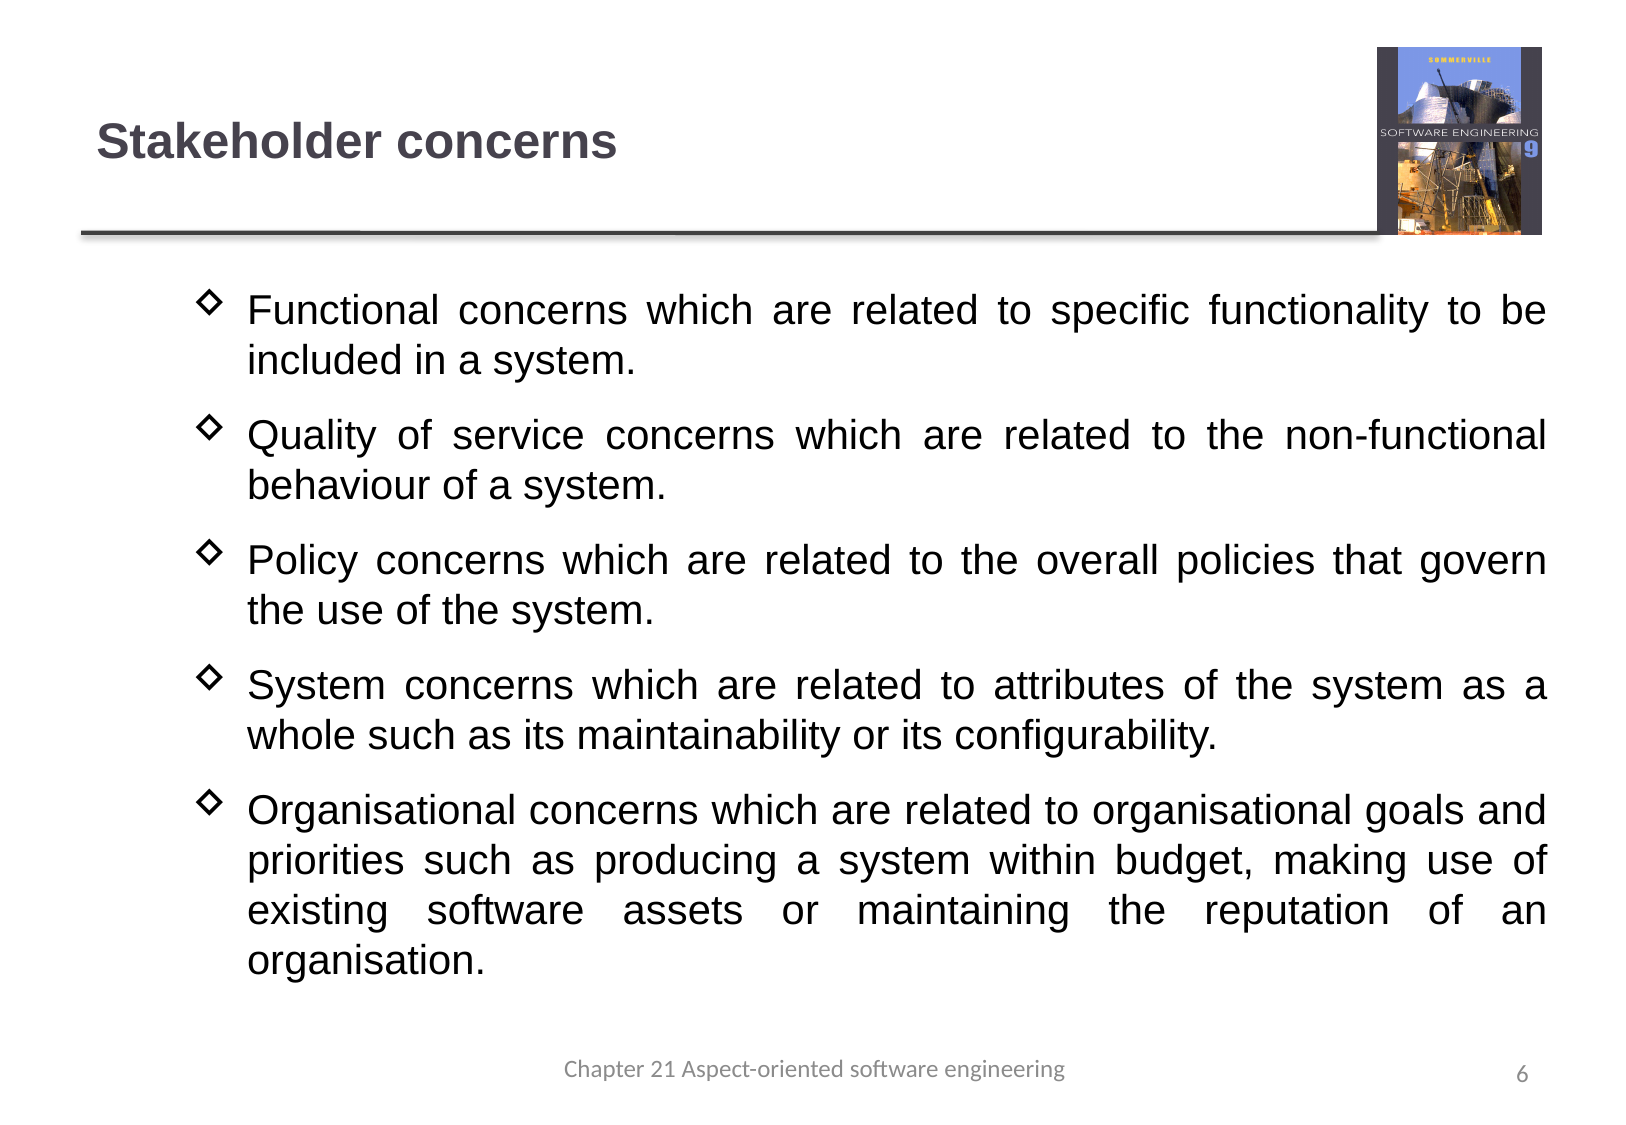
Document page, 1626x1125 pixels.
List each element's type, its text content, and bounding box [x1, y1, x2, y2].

list Functional concerns which are related to specific functionality to be included in a system. Quality of service concerns which are related to the non-functional behaviour of a system. Policy concerns which are related to the overall policies that govern the use of the system. System concerns which are related to attributes of the system as a whole such as its maintainability or its configurability. Organisational concerns which are related to organisational goals and priorities such as producing a system within budget, making use of existing software assets or maintaining the reputation of an organisation. [176, 275, 1563, 1013]
picture [1378, 47, 1542, 235]
footer Chapter 21 Aspect-oriented software engineering [505, 1037, 1125, 1098]
title Stakeholder concerns [80, 44, 1378, 233]
slide_number 6 [1164, 1042, 1544, 1103]
